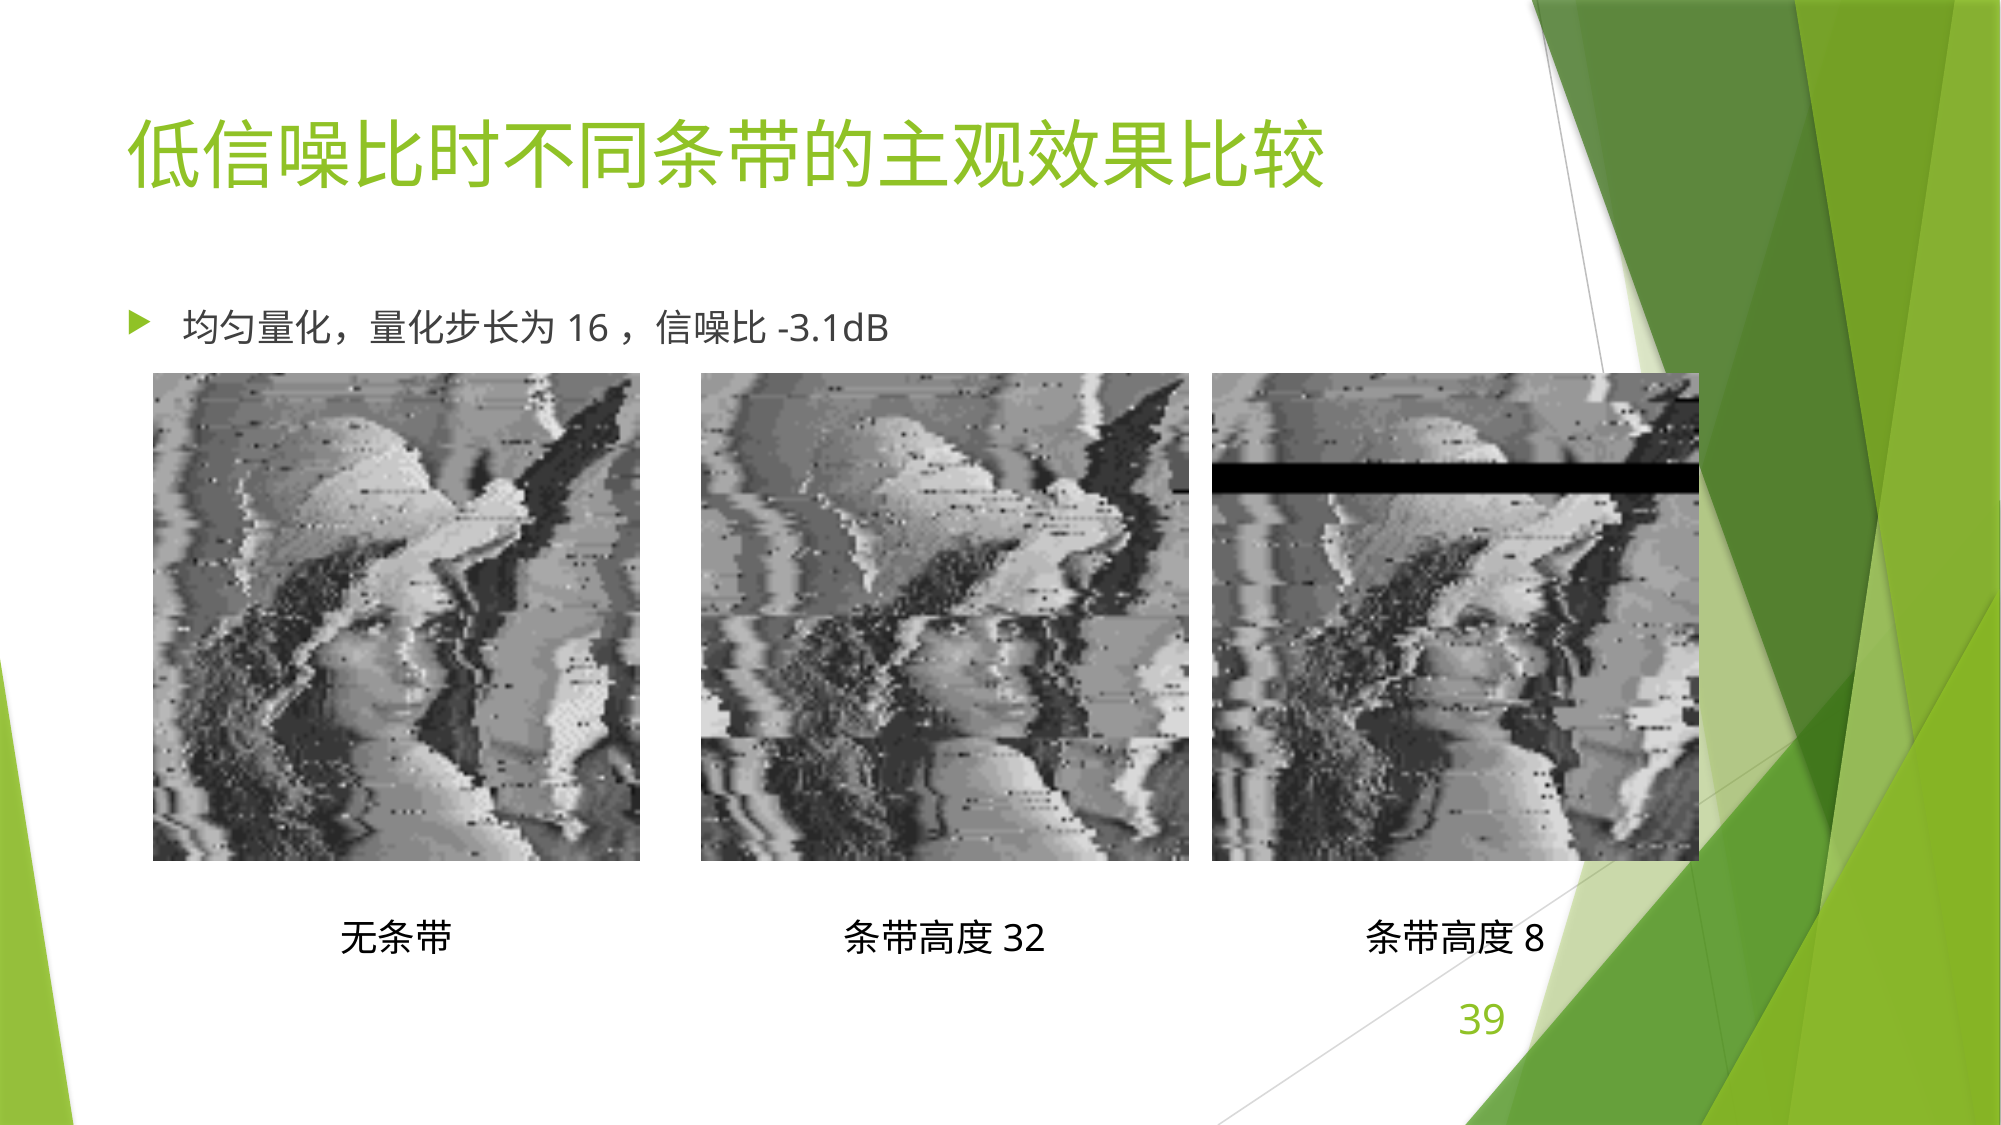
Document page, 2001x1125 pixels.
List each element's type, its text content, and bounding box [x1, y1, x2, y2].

picture [1211, 373, 1699, 861]
list 均匀量化，量化步长为16，信噪比-3.1dB [111, 296, 1522, 933]
text_box 条带高度32 [829, 933, 1061, 967]
text_box 条带高度8 [1350, 906, 1561, 967]
title 低信噪比时不同条带的主观效果比较 [111, 99, 1522, 296]
text_box 无条带 [325, 933, 468, 967]
picture [701, 373, 1189, 861]
slide_number 39 [1409, 991, 1522, 1051]
picture [153, 373, 641, 861]
